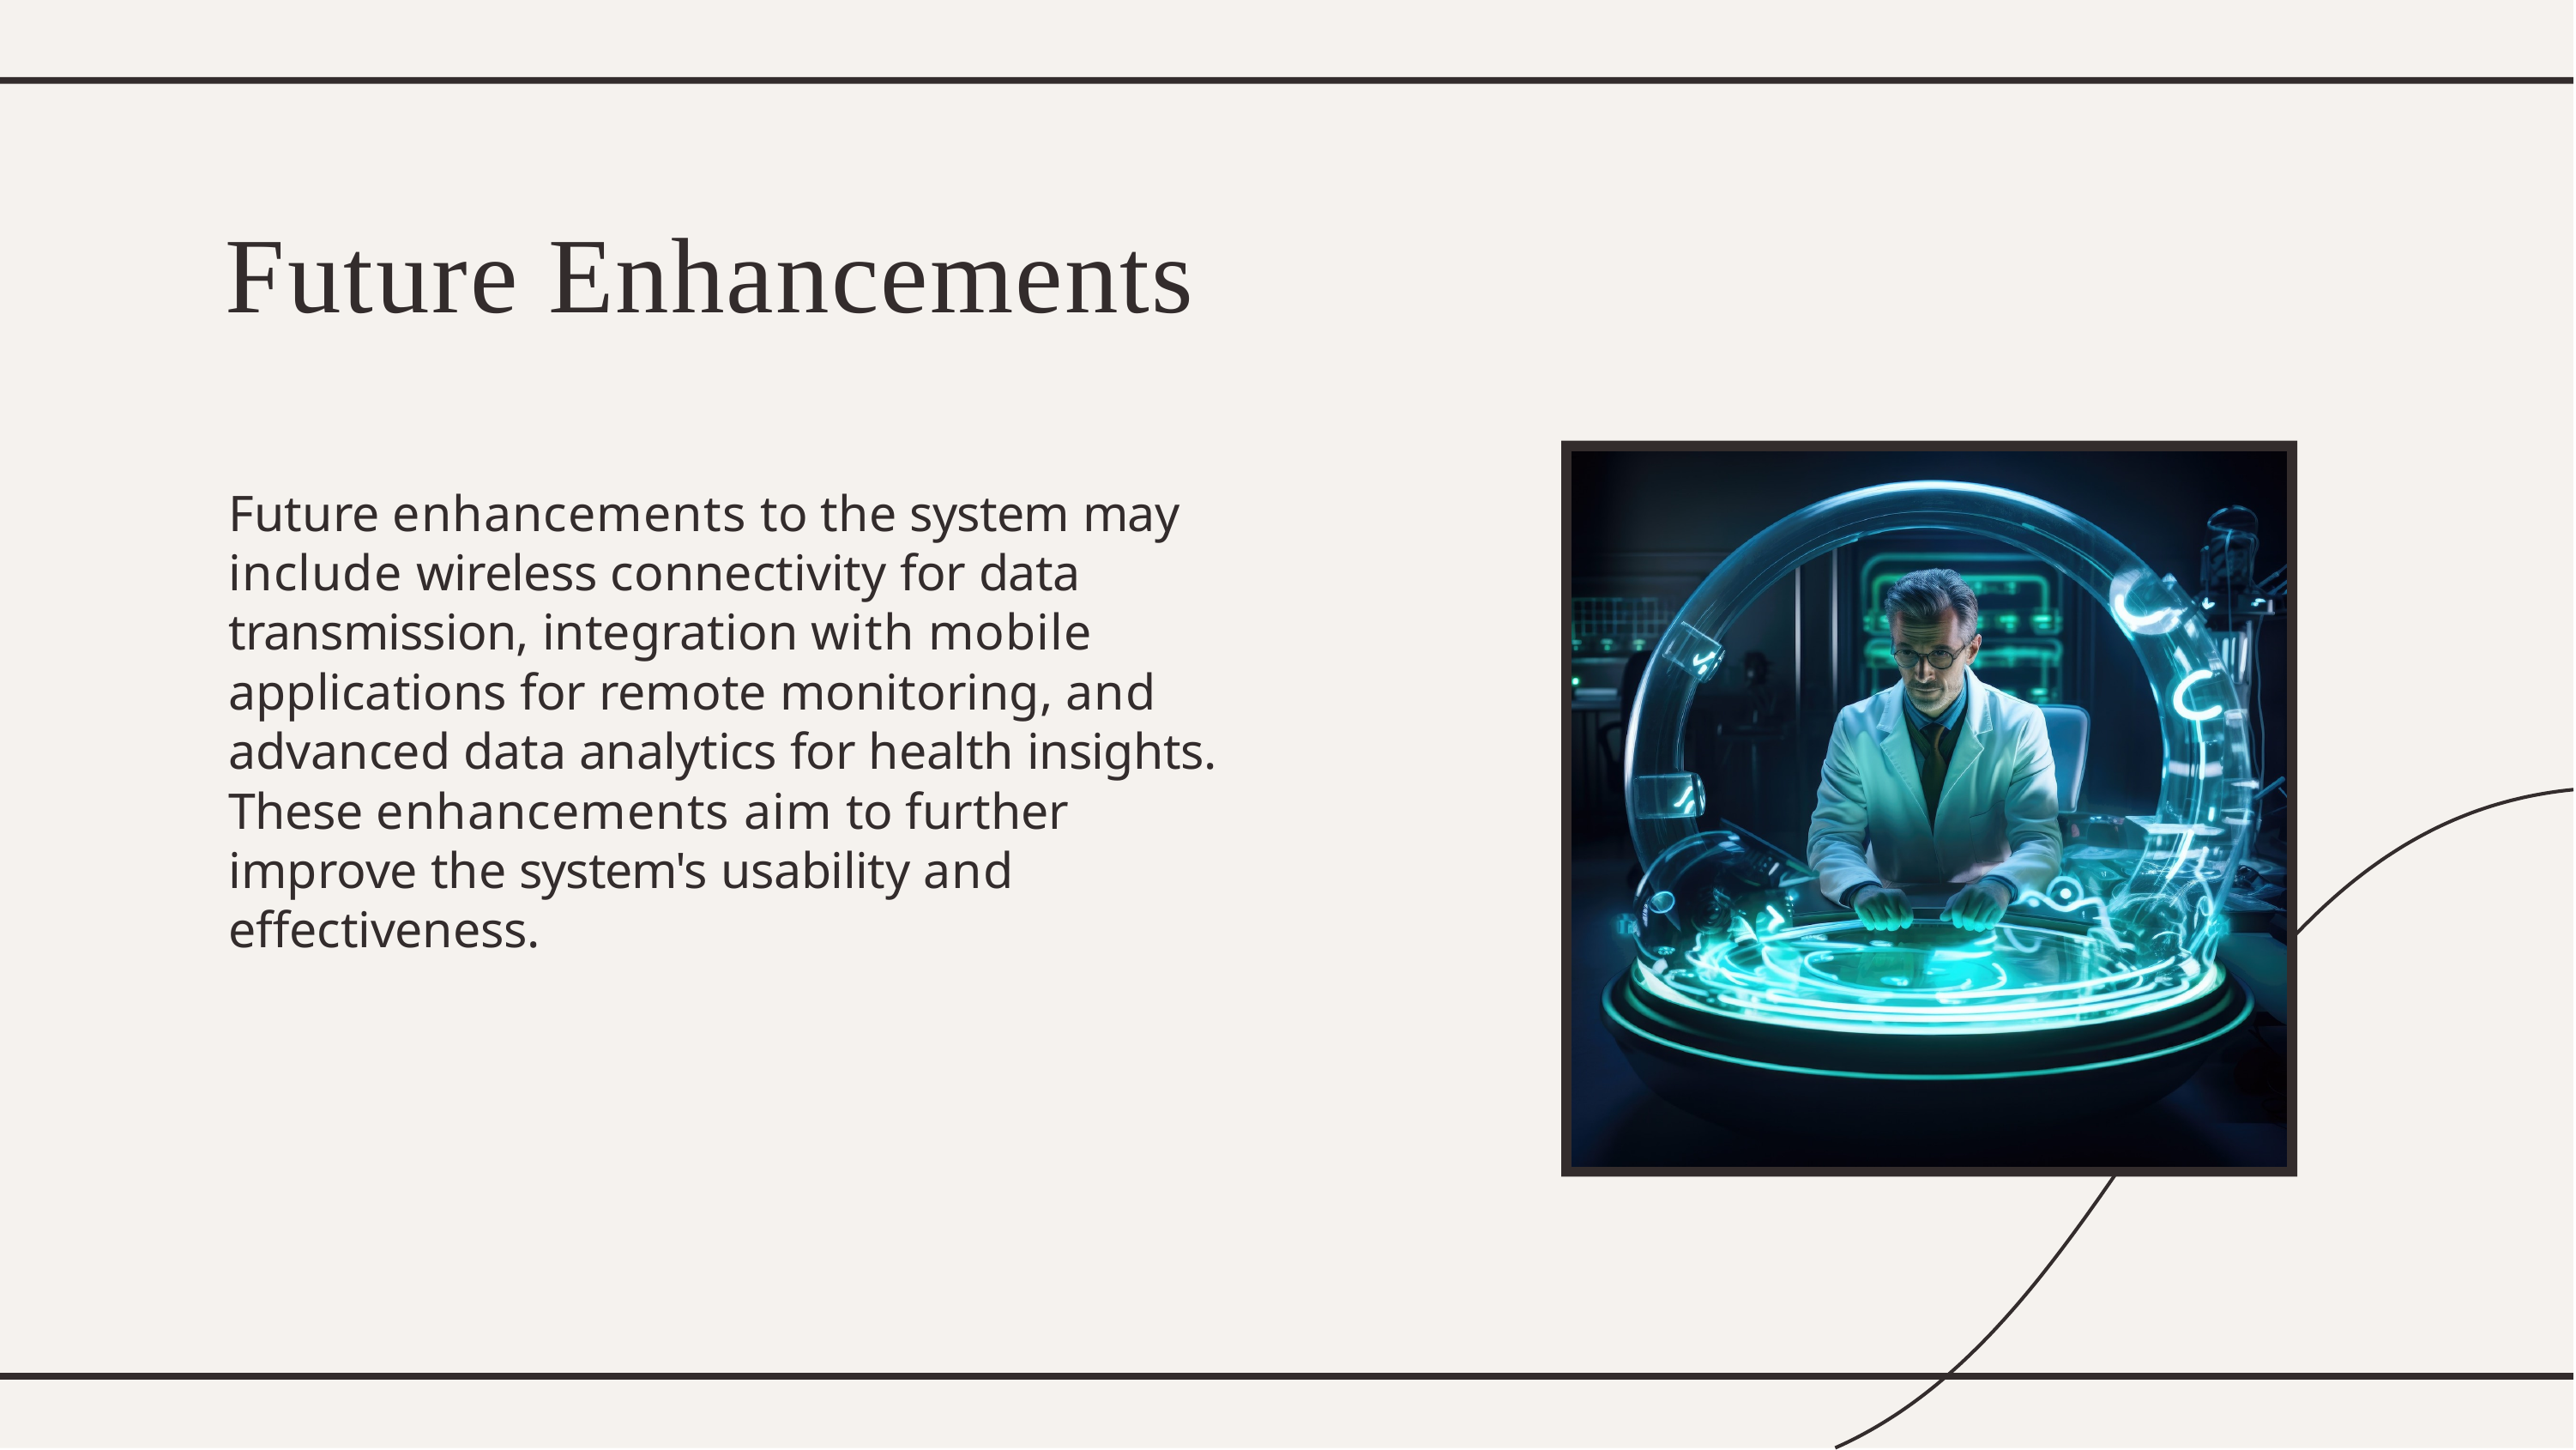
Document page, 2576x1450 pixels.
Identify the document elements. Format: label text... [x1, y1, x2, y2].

list Future enhancements to the system may include wireless connectivity for data transmission, integration with mobile applications for remote monitoring, and advanced data analytics for health insights. These enhancements aim to further improve the system's usability and effectiveness. [226, 480, 1267, 1310]
text_box [0, 1373, 1556, 1380]
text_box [1560, 440, 2576, 1450]
text_box [0, 76, 2573, 84]
title Future Enhancements [122, 153, 2438, 448]
